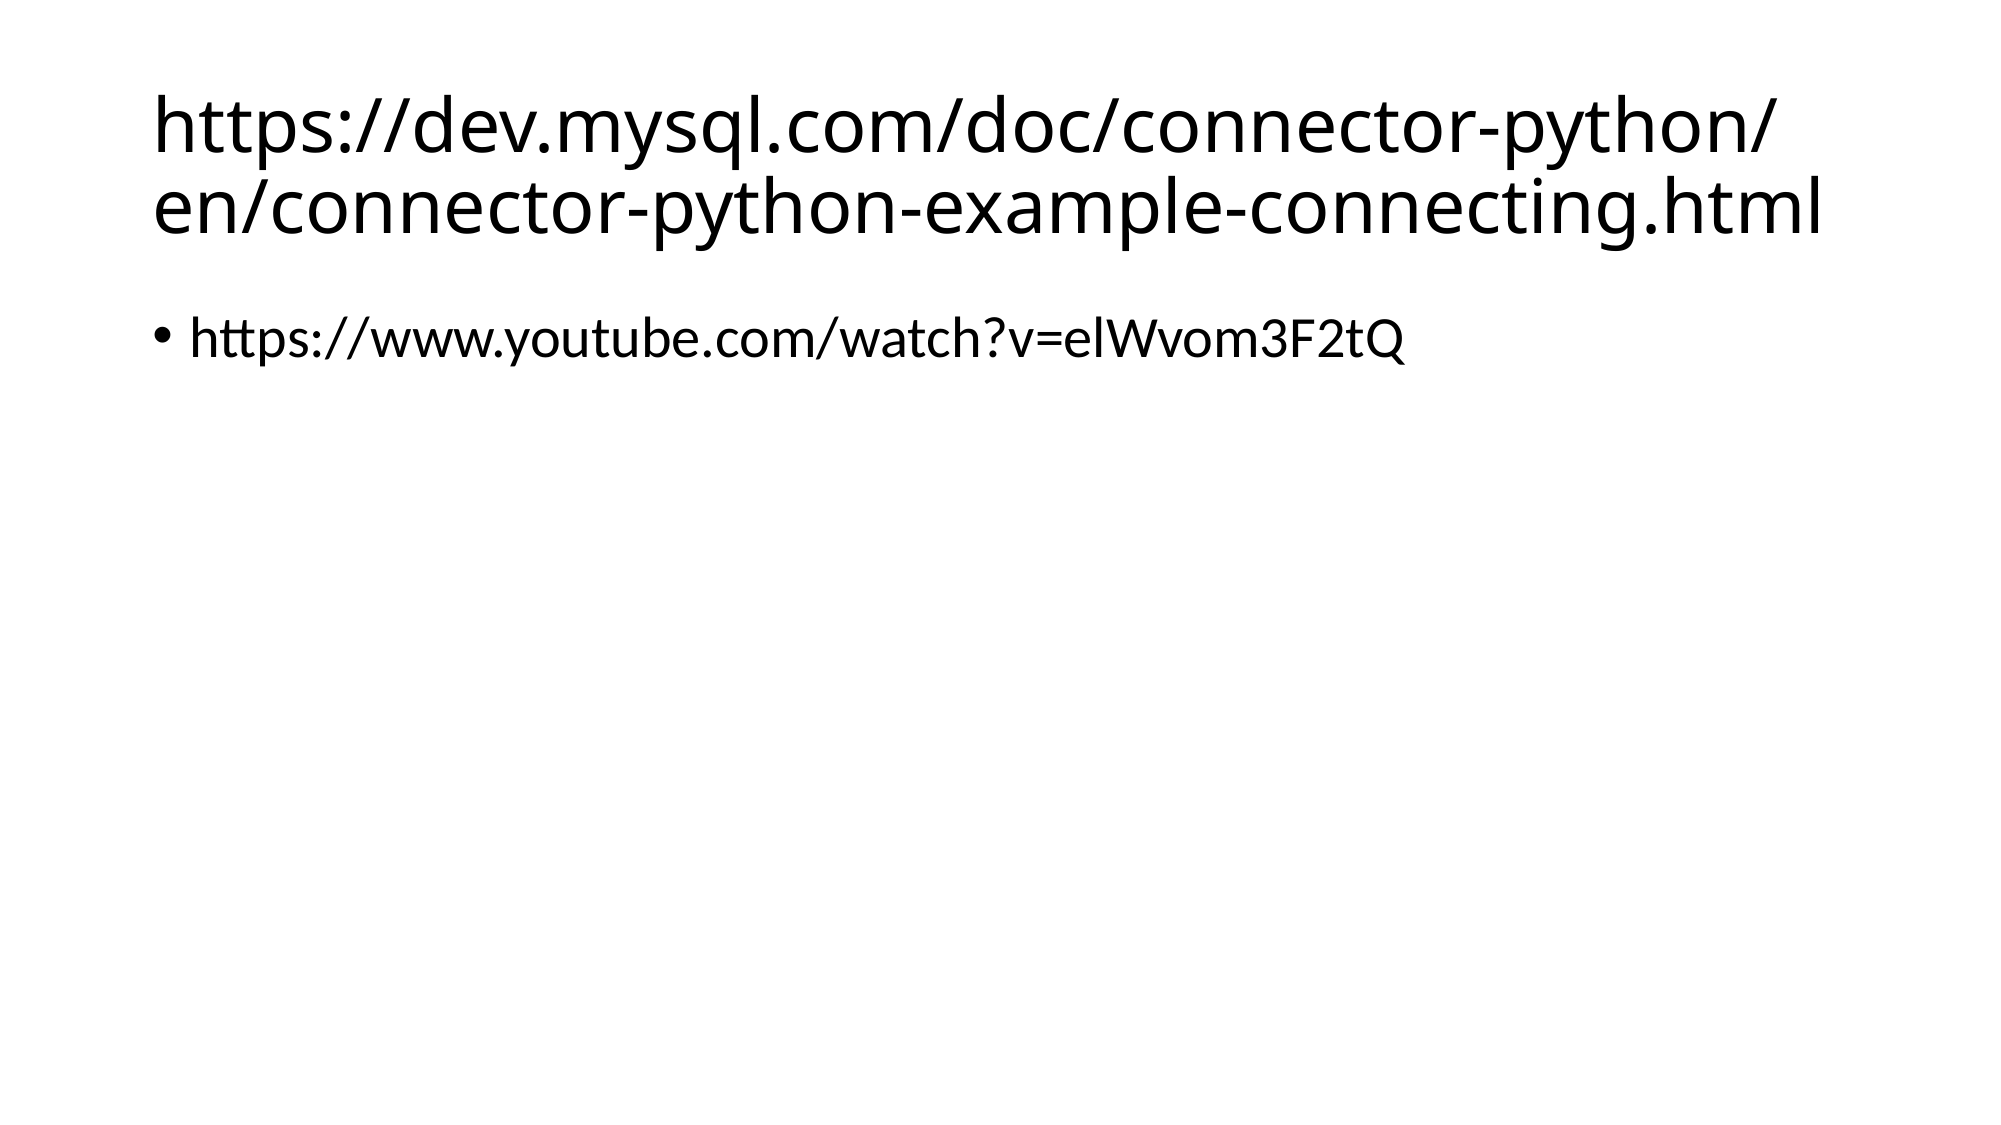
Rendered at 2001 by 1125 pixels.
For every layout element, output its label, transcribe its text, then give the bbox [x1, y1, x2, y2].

list https://www.youtube.com/watch?v=elWvom3F2tQ [137, 299, 1863, 1014]
title https://dev.mysql.com/doc/connector-python/en/connector-python-example-connecting.html [137, 59, 1863, 278]
